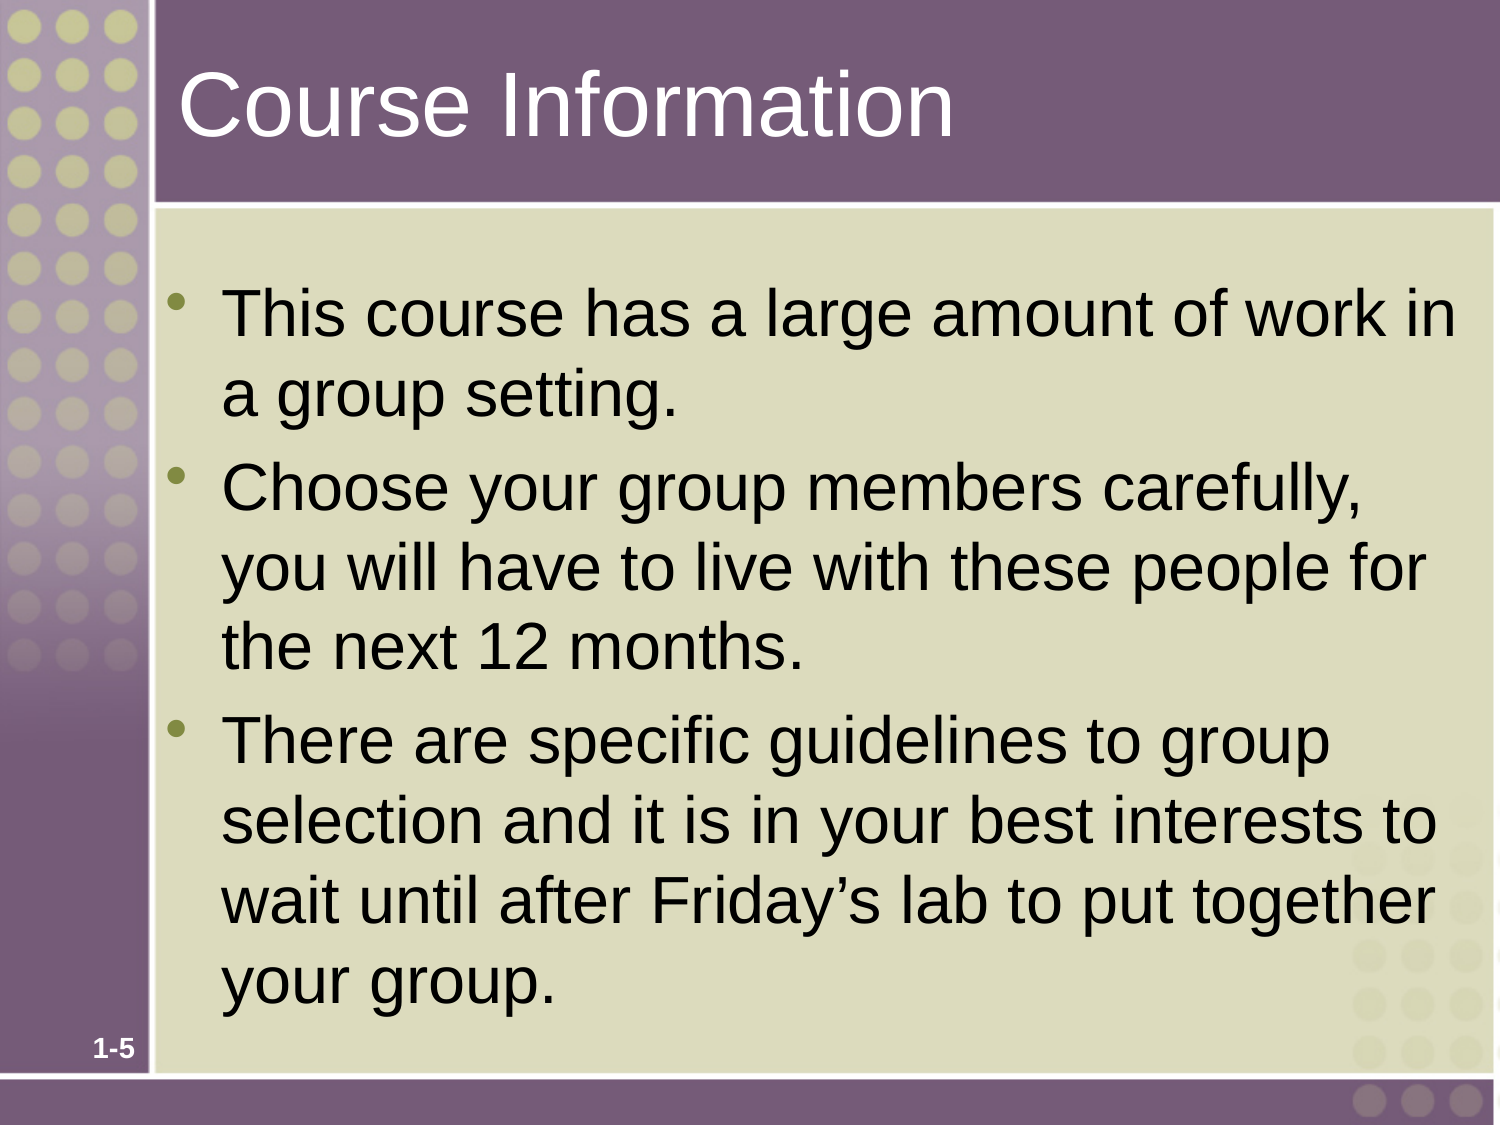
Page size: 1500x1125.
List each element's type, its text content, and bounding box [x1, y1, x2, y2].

slide_number 1-5 [0, 1021, 151, 1101]
list This course has a large amount of work in a group setting. Choose your group members carefully, you will have to live with these people for the next 12 months. There are specific guidelines to group selection and it is in your best interests to wait until after Friday’s lab to put together your group. [149, 262, 1488, 1076]
title Course Information [162, 12, 1500, 201]
picture [0, 0, 1500, 1125]
